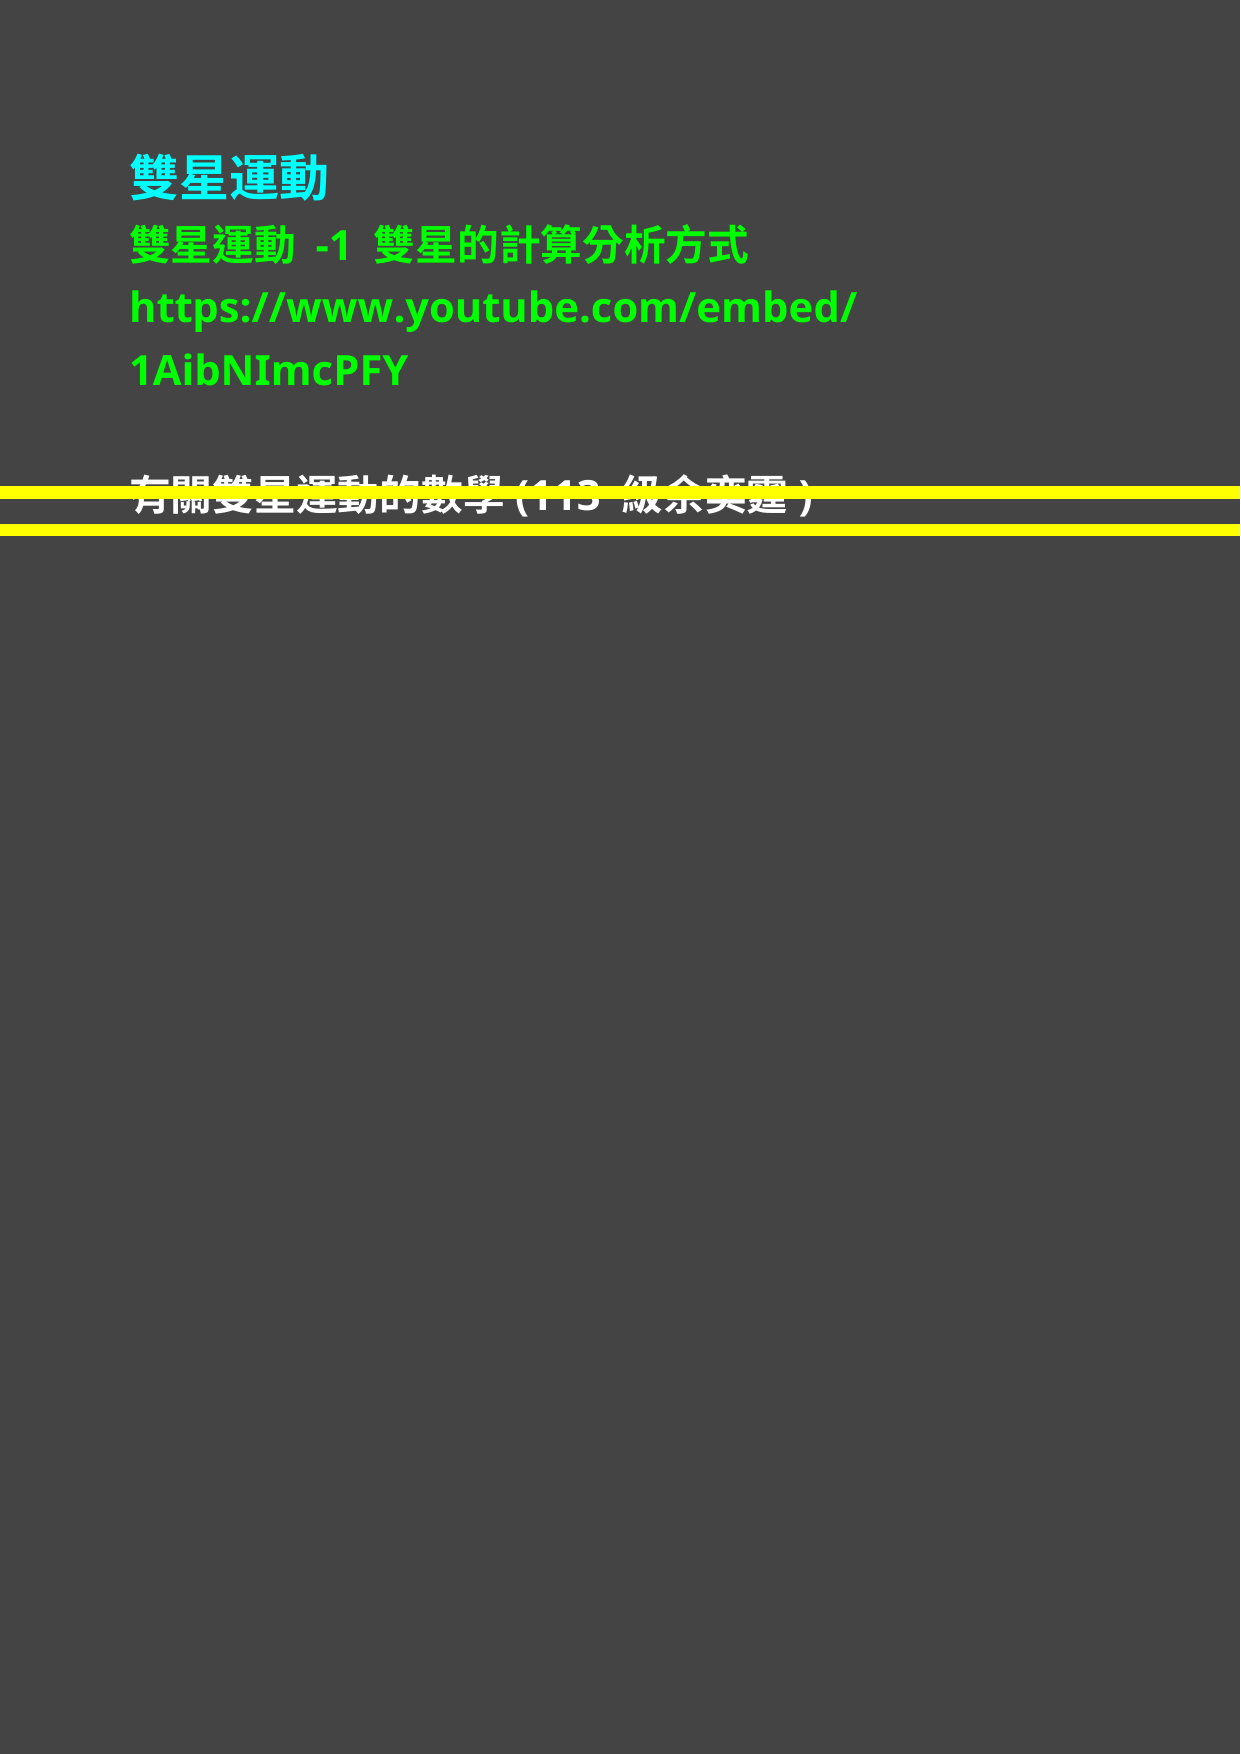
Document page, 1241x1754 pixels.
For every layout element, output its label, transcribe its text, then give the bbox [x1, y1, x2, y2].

text_box 雙星運動 雙星運動 -1 雙星的計算分析方式 https://www.youtube.com/embed/1AibNImcPFY 有關雙星運動的數學(113 級余奕霆) [129, 128, 1111, 486]
text_box 雙星運動 雙星運動 -1 雙星的計算分析方式 https://www.youtube.com/embed/1AibNImcPFY 有關雙星運動的數學(113 級余奕霆) [129, 499, 1111, 519]
